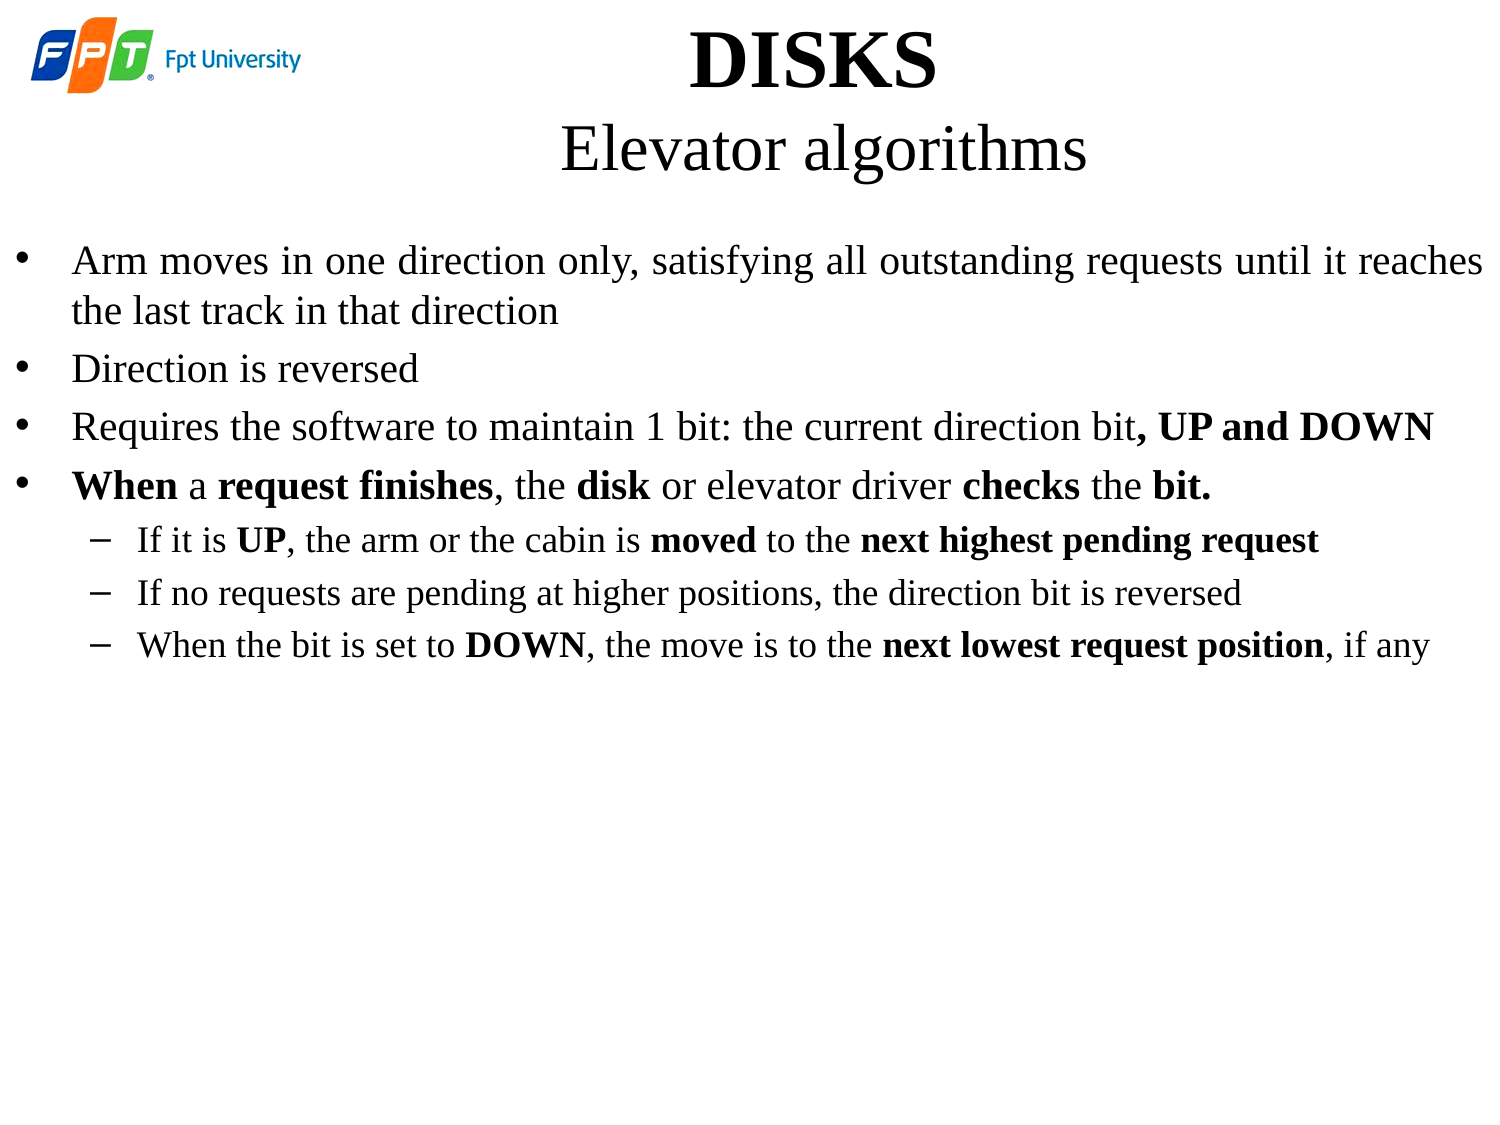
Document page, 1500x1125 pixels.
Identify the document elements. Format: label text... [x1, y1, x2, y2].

picture [0, 0, 150, 122]
list Arm moves in one direction only, satisfying all outstanding requests until it reaches the last track in that direction Direction is reversed Requires the software to maintain 1 bit: the current direction bit, UP and DOWN When a request finishes, the disk or elevator driver checks the bit. If it is UP, the arm or the cabin is moved to the next highest pending request If no requests are pending at higher positions, the direction bit is reversed When the bit is set to DOWN, the move is to the next lowest request position, if any [0, 224, 1500, 1125]
title DISKS Elevator algorithms [150, 0, 1500, 188]
